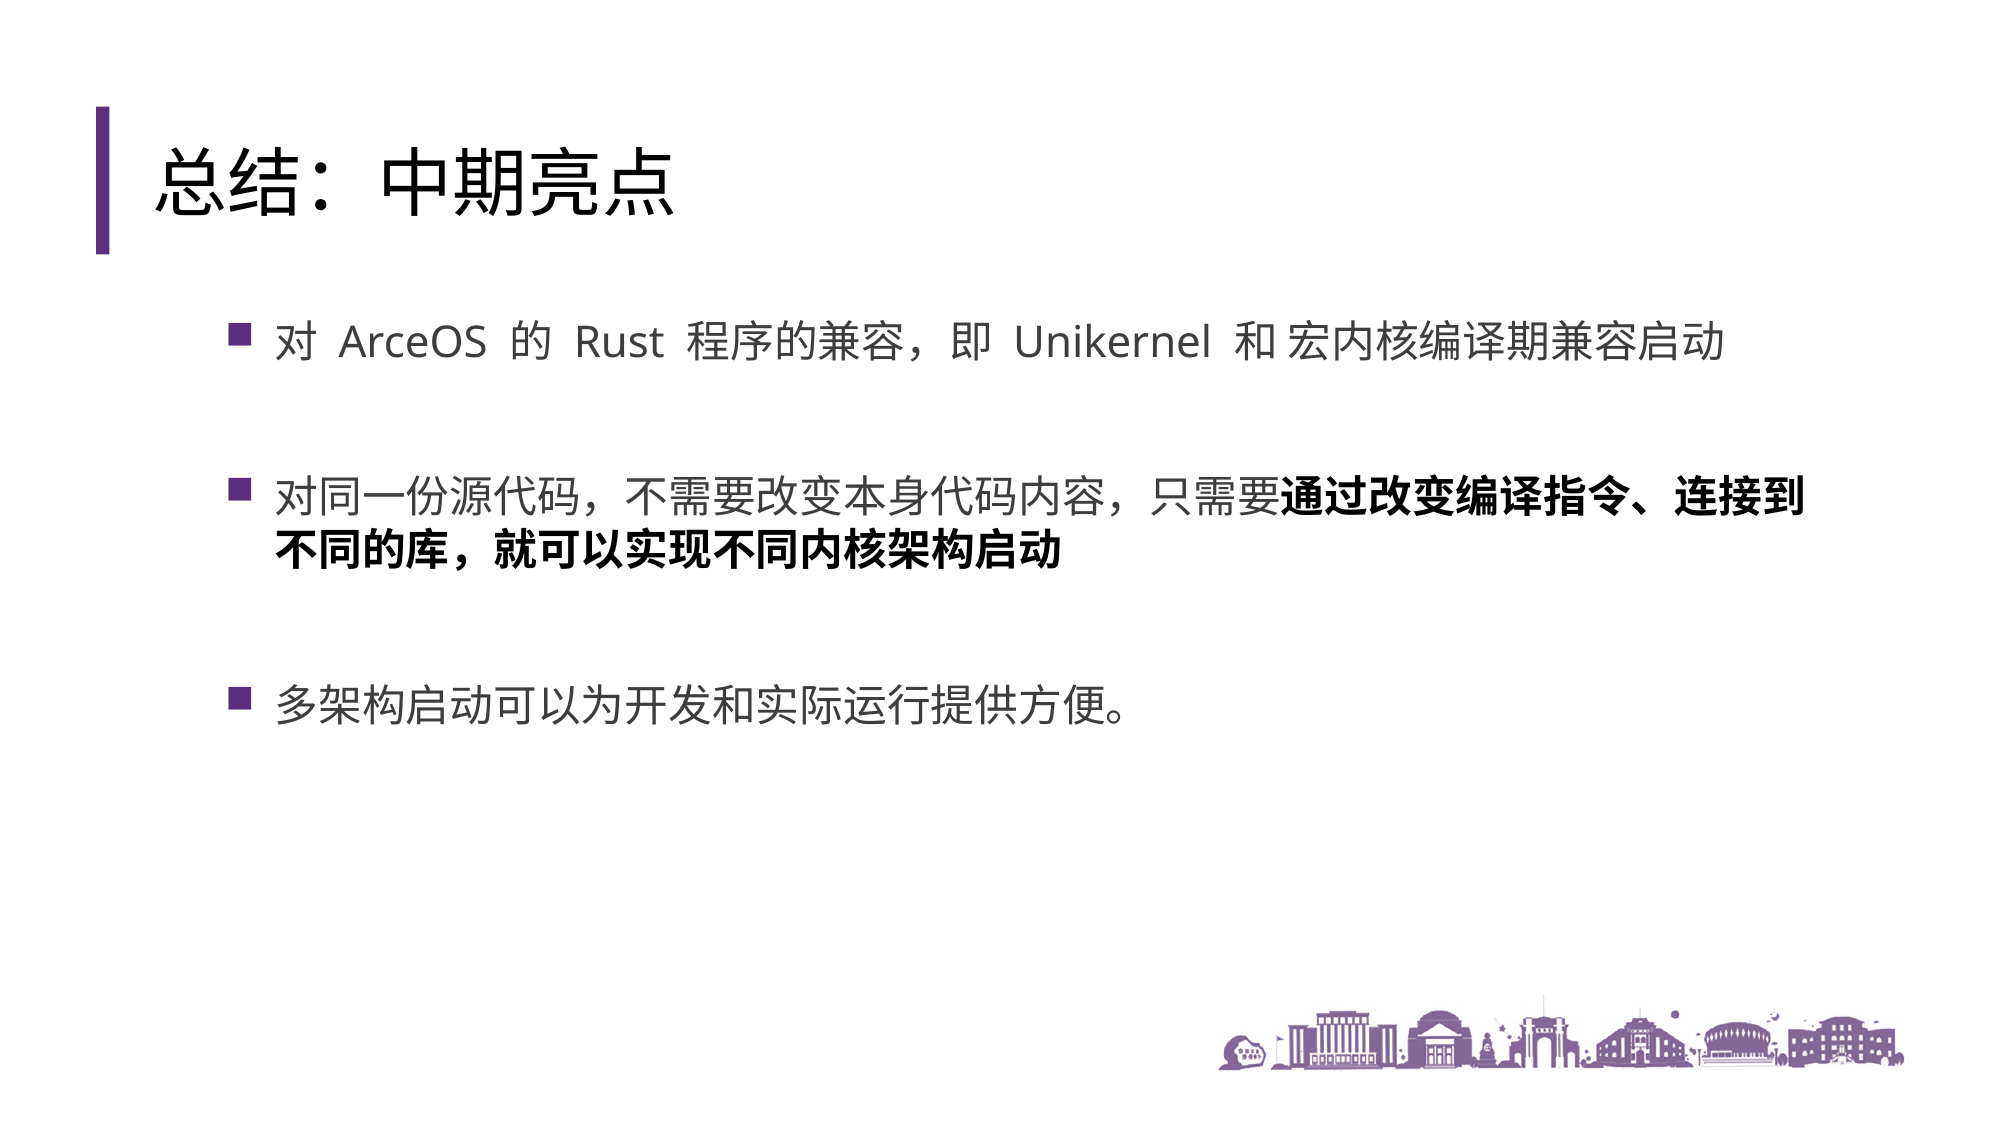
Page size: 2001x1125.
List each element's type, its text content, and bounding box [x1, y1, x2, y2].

text_box 总结：中期亮点 [137, 128, 1643, 233]
list 对 ArceOS 的 Rust 程序的兼容，即 Unikernel 和 宏内核编译期兼容启动 对同一份源代码，不需要改变本身代码内容，只需要通过改变编译指令、连接到不同的库，就可以实现不同内核架构启动 多架构启动可以为开发和实际运行提供方便。 [156, 305, 1830, 1020]
